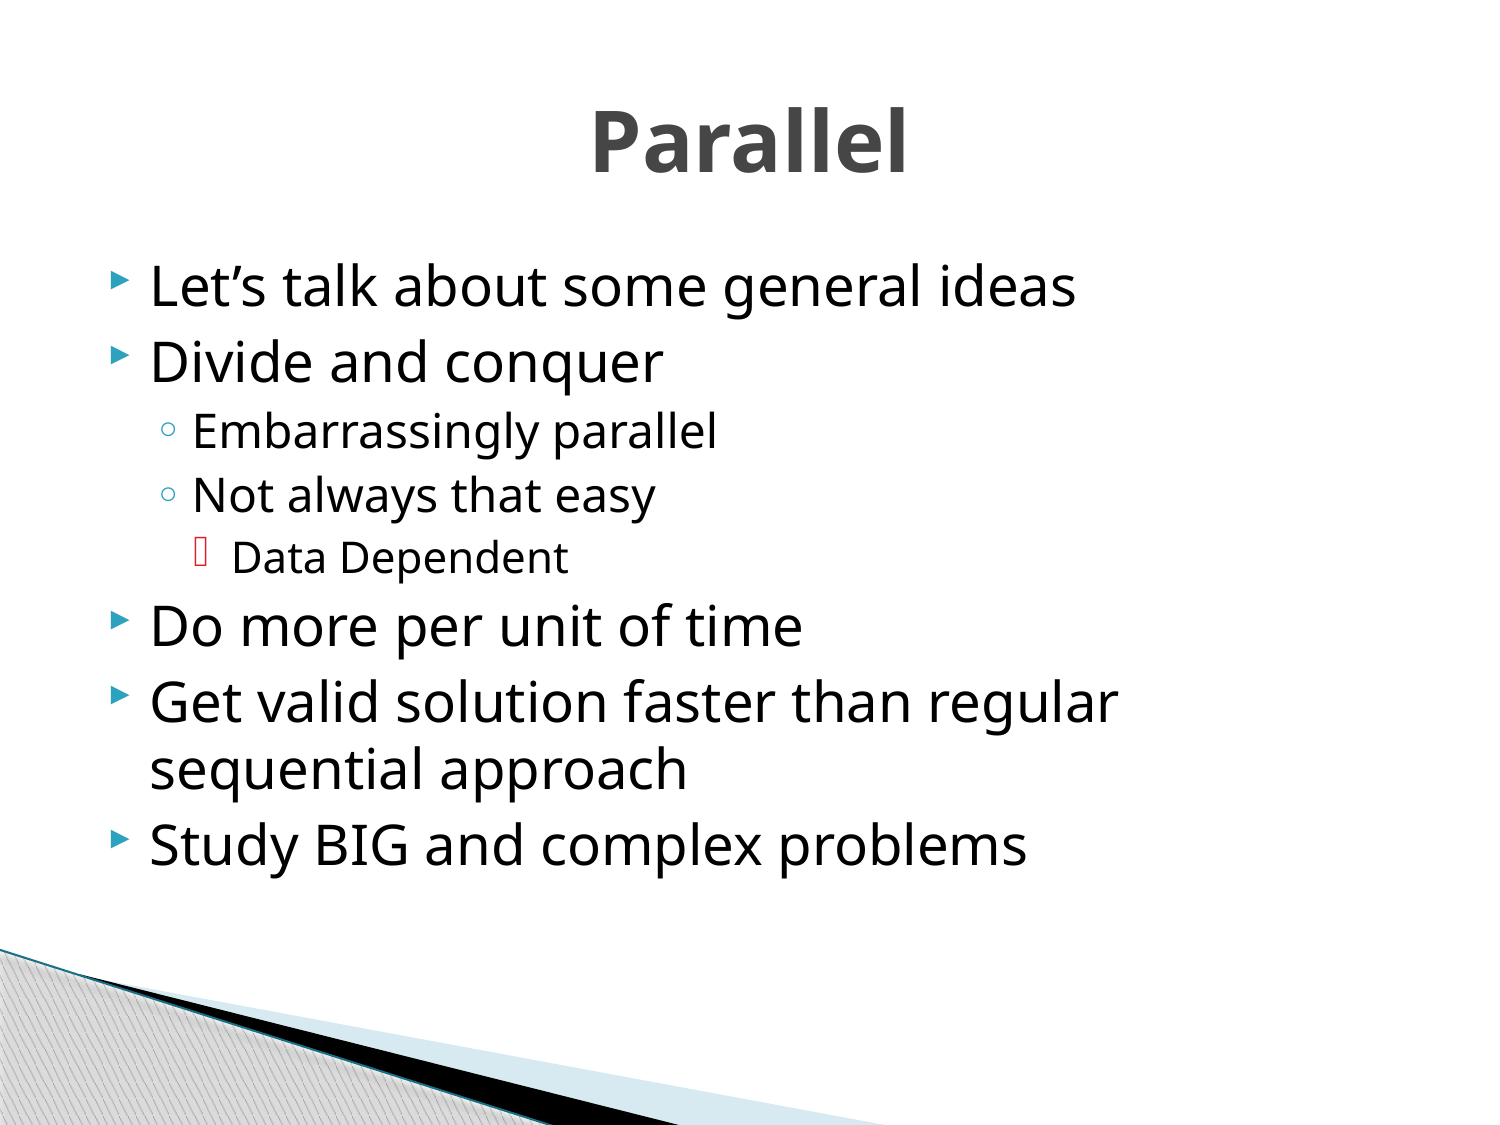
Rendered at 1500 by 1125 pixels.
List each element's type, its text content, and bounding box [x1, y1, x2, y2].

title Parallel [75, 45, 1425, 233]
list Let’s talk about some general ideas Divide and conquer Embarrassingly parallel Not always that easy Data Dependent Do more per unit of time Get valid solution faster than regular sequential approach Study BIG and complex problems [75, 243, 1425, 986]
